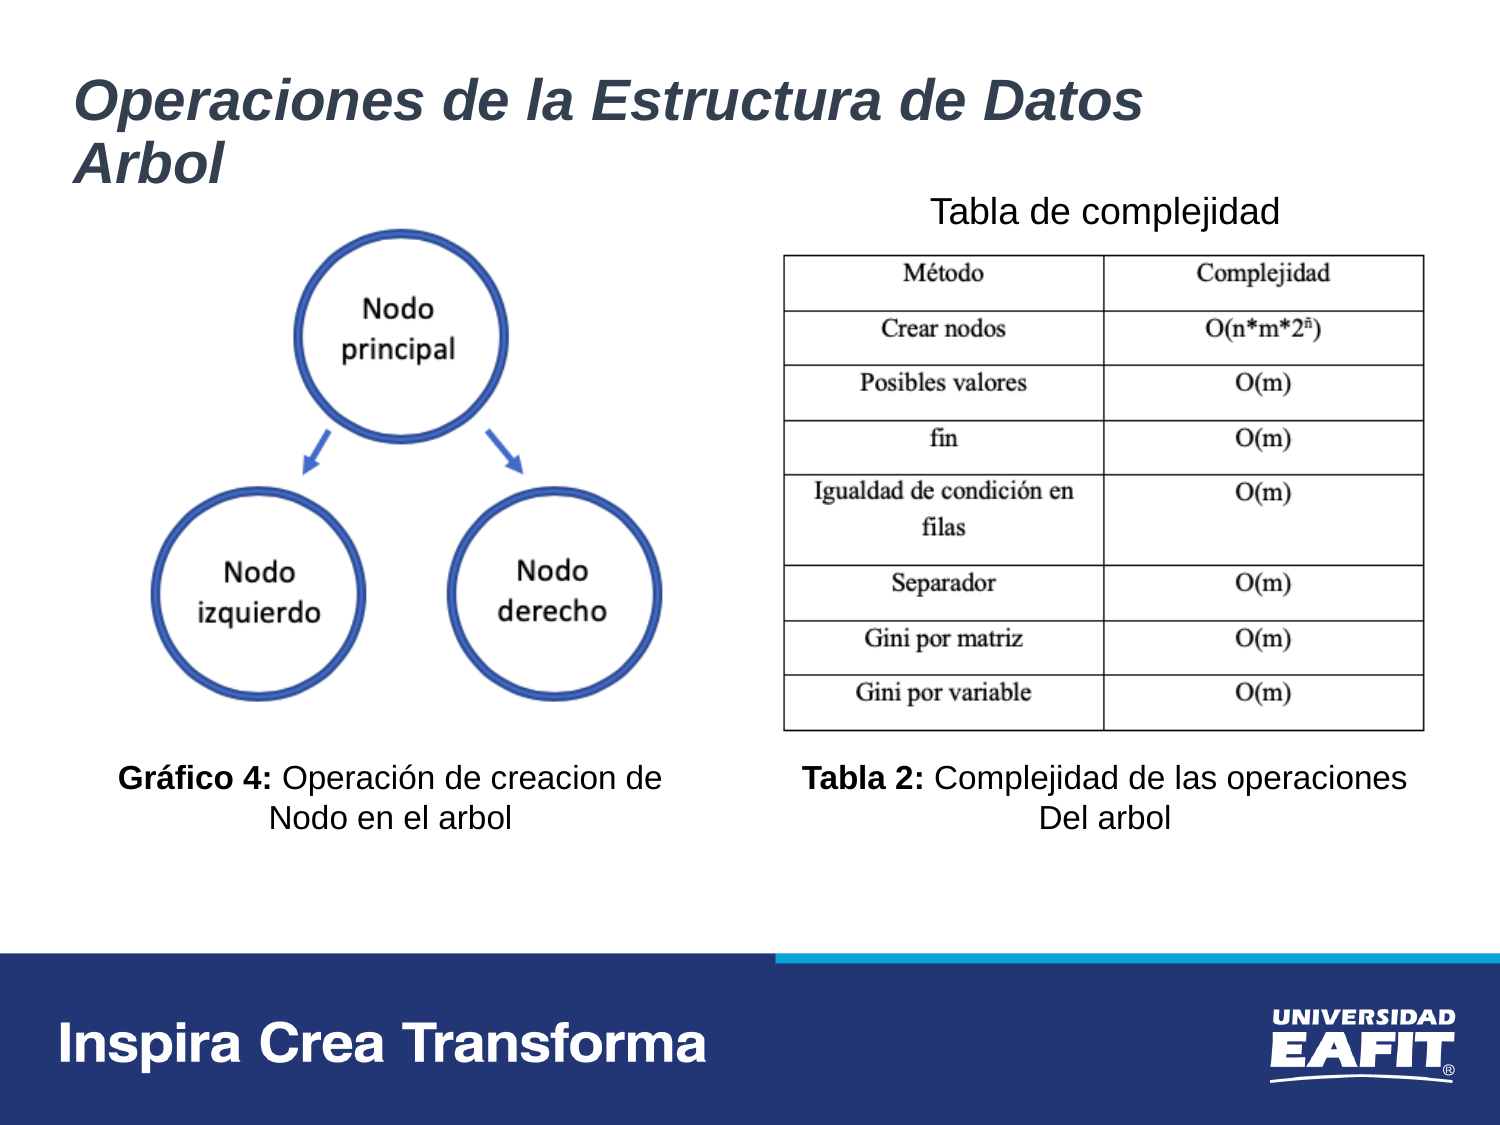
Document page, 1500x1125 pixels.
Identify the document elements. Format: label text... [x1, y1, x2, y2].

picture [0, 0, 1500, 1125]
text_box Gráfico 4: Operación de creacion de Nodo en el arbol [8, 749, 722, 830]
text_box Operaciones de la Estructura de Datos Arbol [58, 57, 1353, 210]
text_box Tabla de complejidad [826, 179, 1384, 238]
text_box Tabla 2: Complejidad de las operaciones Del arbol [722, 749, 1488, 830]
